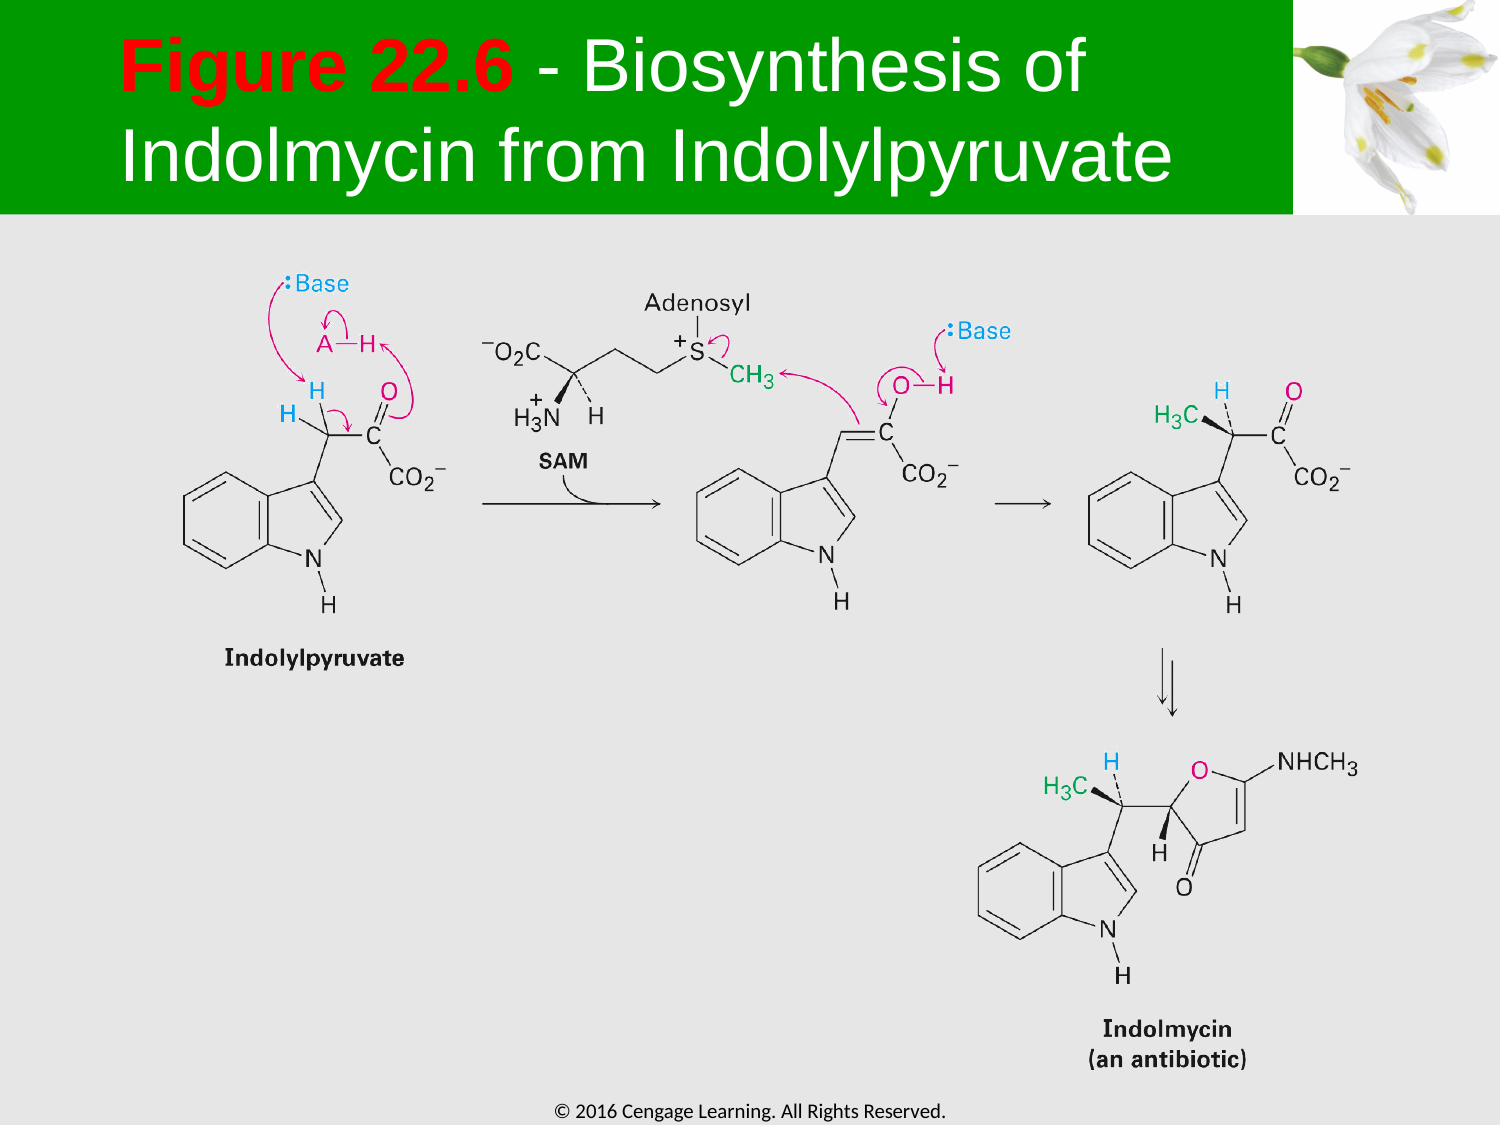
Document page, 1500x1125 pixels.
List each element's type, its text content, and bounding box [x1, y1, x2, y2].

title Figure 22.6 - Biosynthesis of Indolmycin from Indolylpyruvate [102, 0, 1276, 213]
picture [183, 270, 1358, 1073]
picture [1293, 0, 1500, 215]
